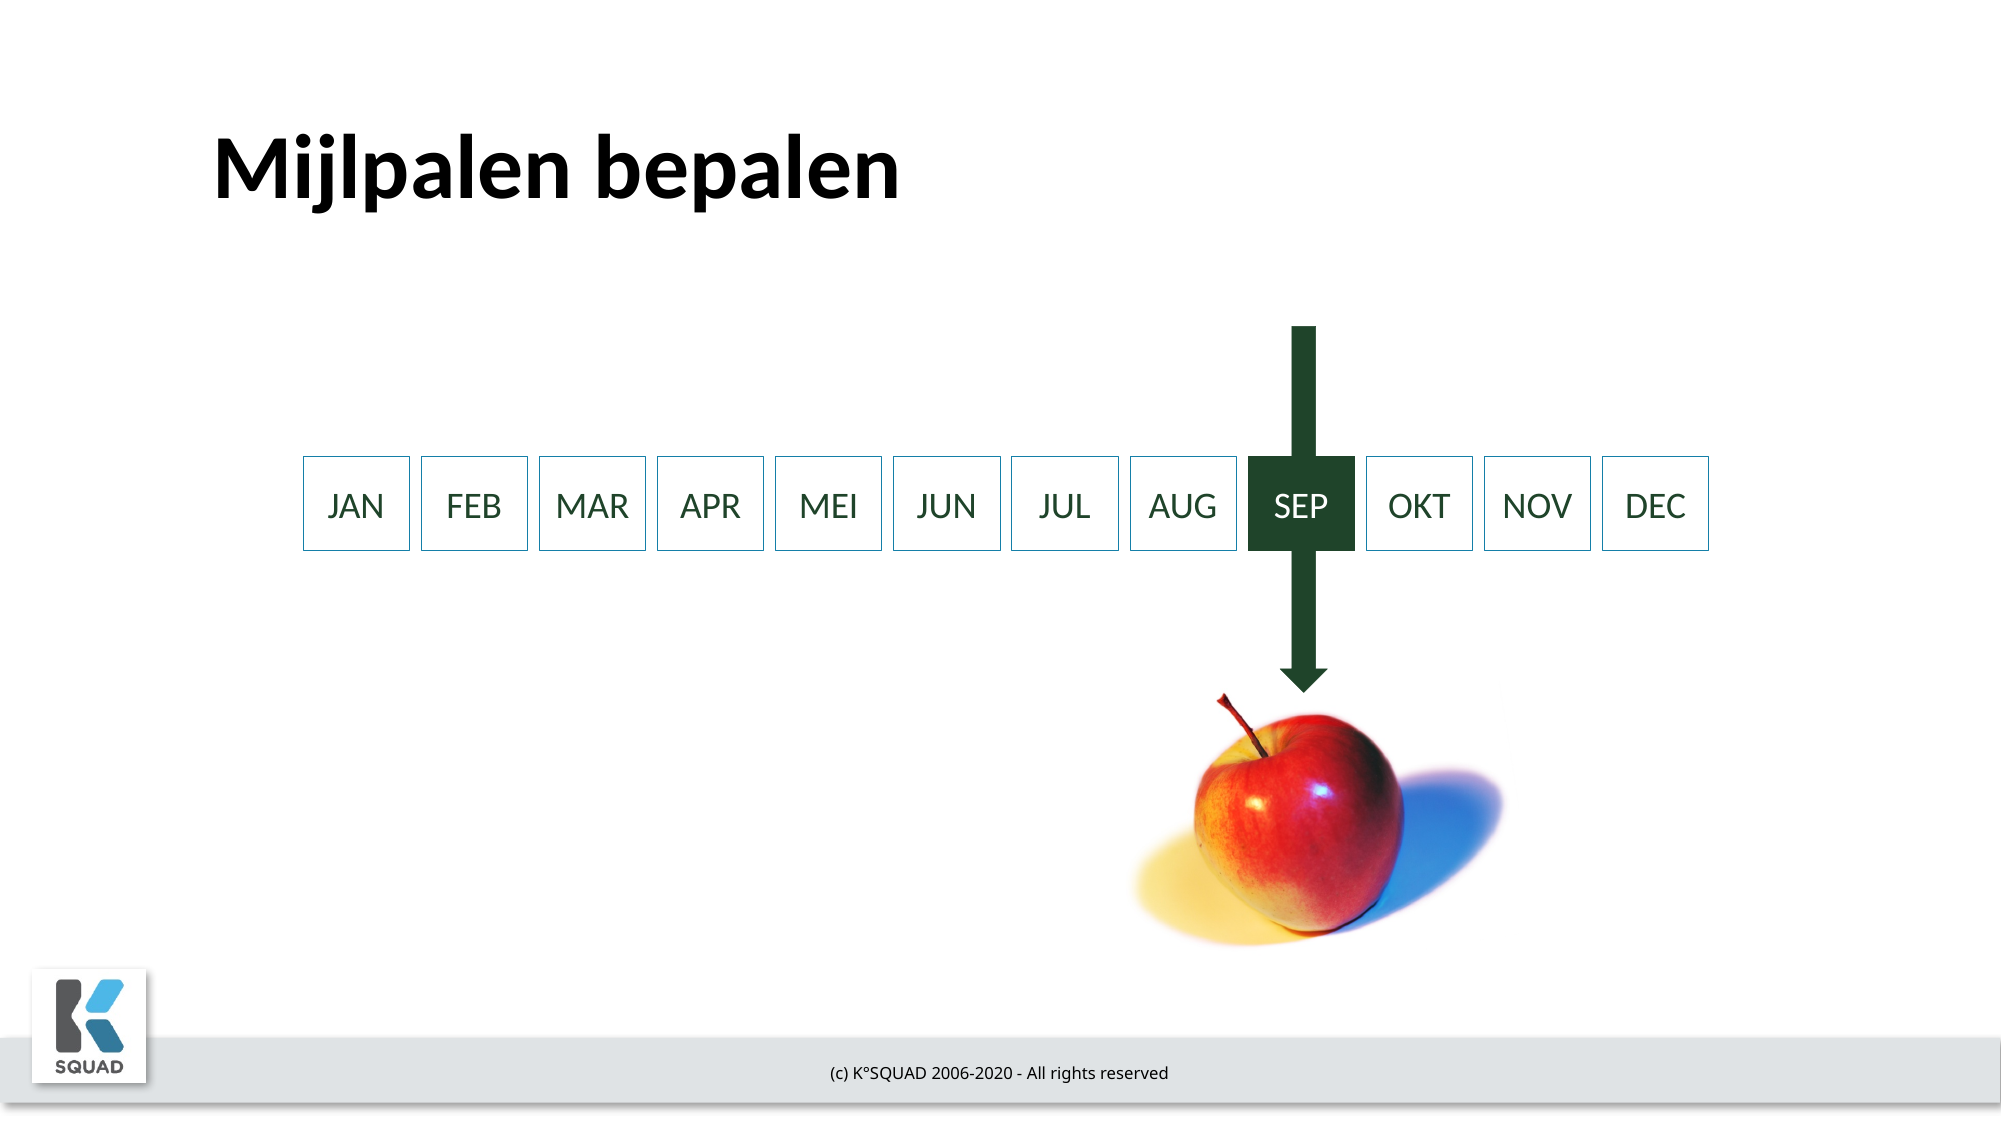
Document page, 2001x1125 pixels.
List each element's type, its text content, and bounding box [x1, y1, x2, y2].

text_box JAN [300, 453, 413, 554]
footer (c) K°SQUAD 2006-2020 - All rights reserved [662, 1042, 1338, 1103]
text_box FEB [418, 453, 531, 554]
text_box APR [654, 453, 767, 554]
title Mijlpalen bepalen [197, 59, 1863, 278]
text_box MEI [772, 453, 885, 554]
text_box DEC [1599, 453, 1712, 554]
text_box NOV [1524, 453, 1594, 554]
text_box MAR [536, 453, 649, 554]
text_box JUN [890, 453, 1003, 554]
text_box JUL [1008, 453, 1088, 554]
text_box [1094, 325, 1519, 965]
picture [32, 969, 146, 1083]
